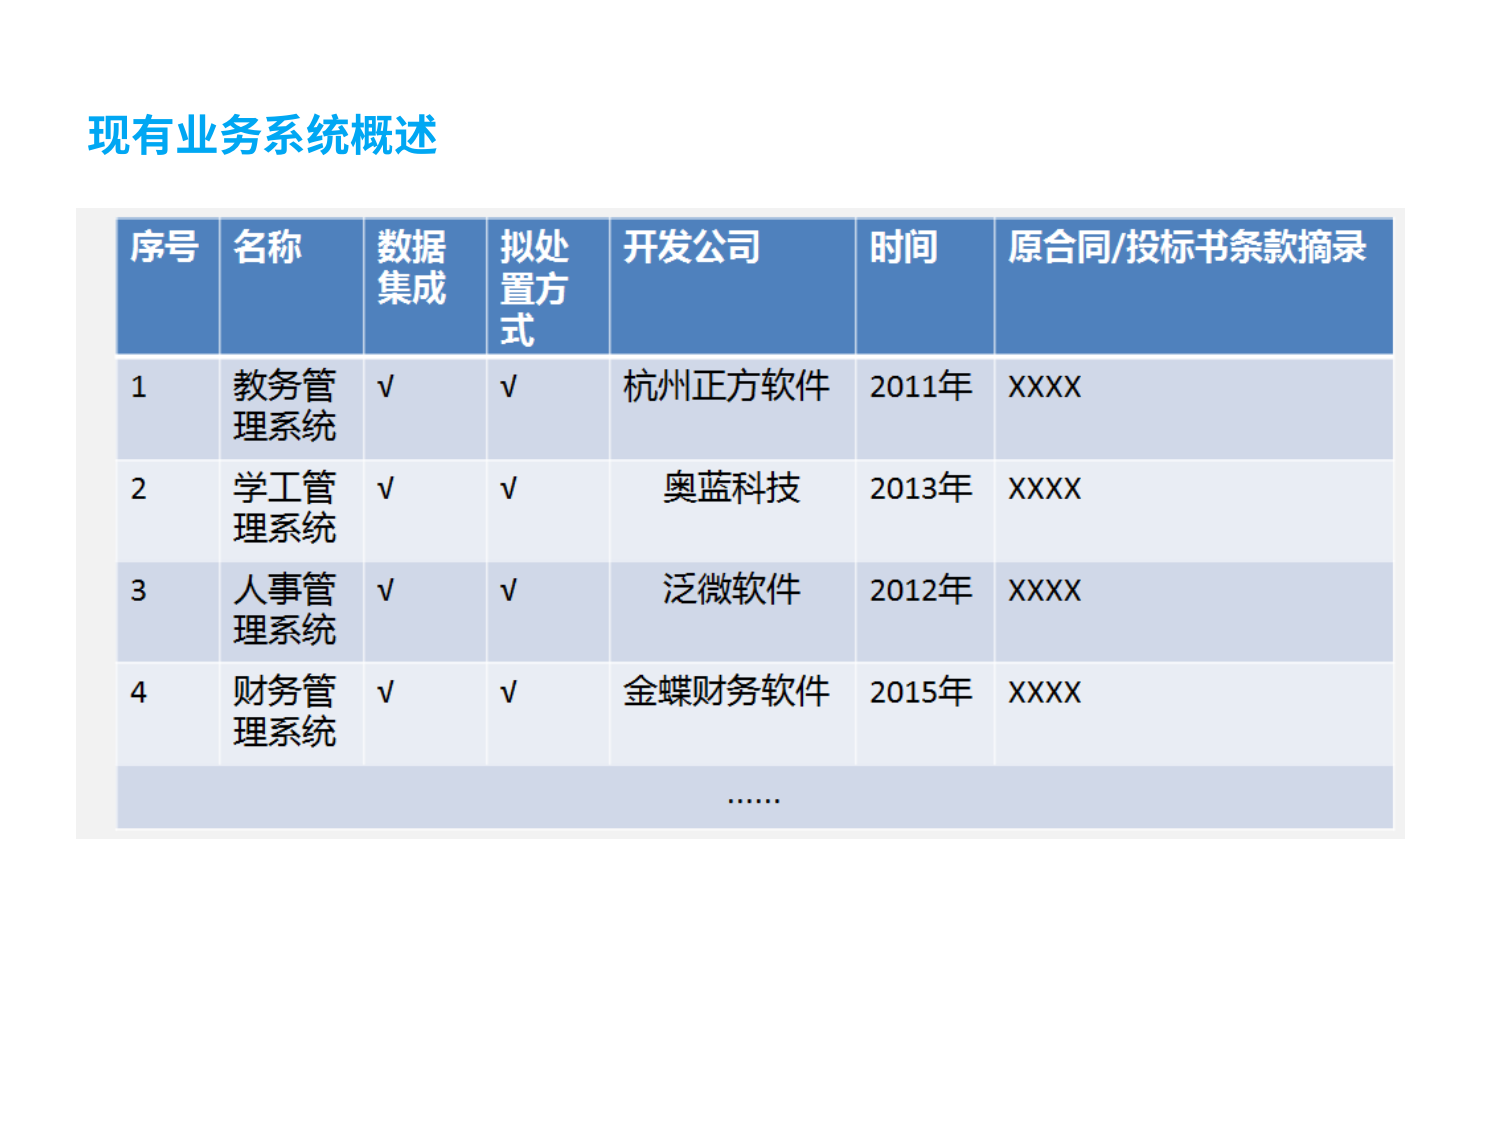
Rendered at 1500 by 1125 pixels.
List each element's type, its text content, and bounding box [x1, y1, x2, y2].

picture [76, 207, 1406, 839]
text_box 现有业务系统概述 [76, 101, 766, 166]
